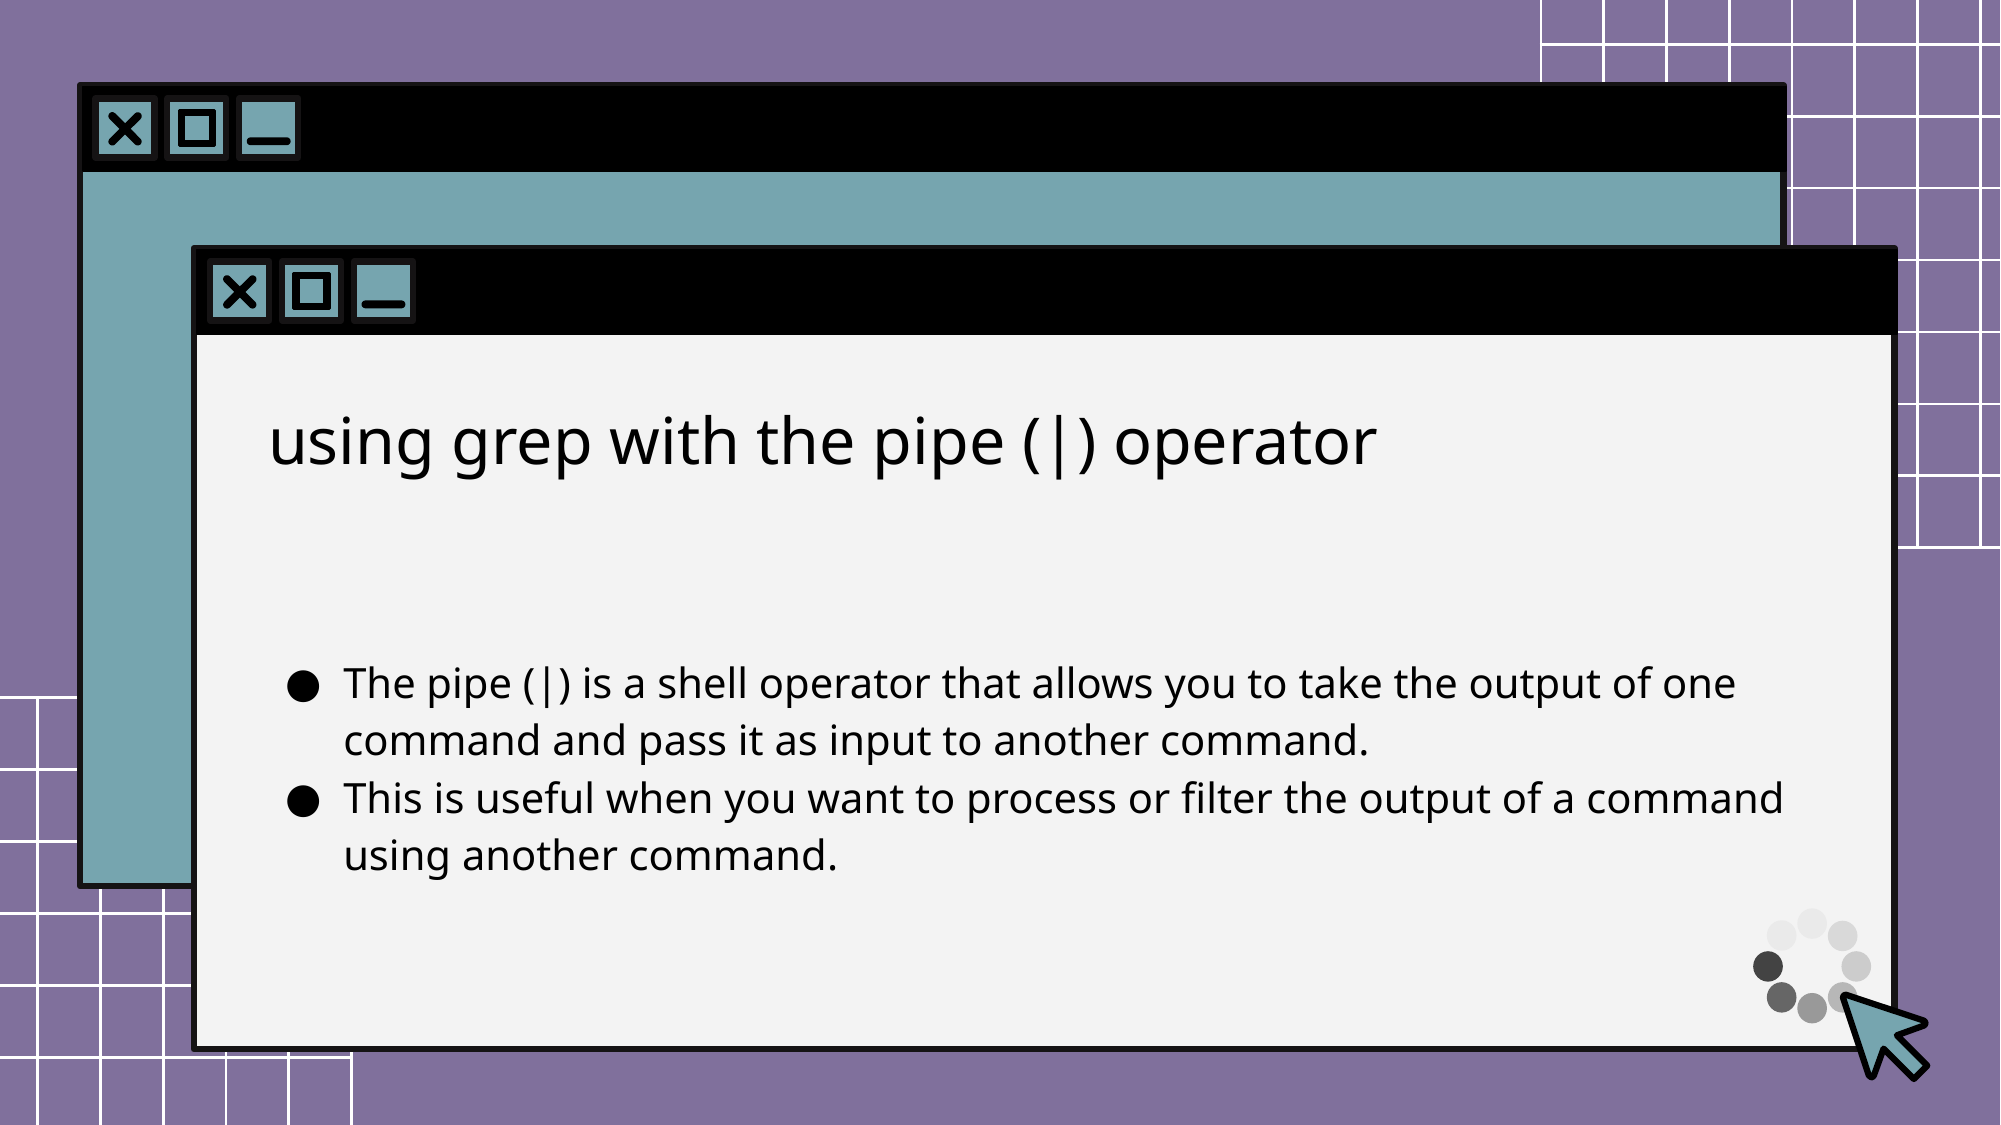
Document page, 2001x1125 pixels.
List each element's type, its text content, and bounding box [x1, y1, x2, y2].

list The pipe (|) is a shell operator that allows you to take the output of one command and pass it as input to another command. This is useful when you want to process or filter the output of a command using another command. [248, 628, 1838, 1000]
title using grep with the pipe (|) operator [248, 379, 1838, 549]
